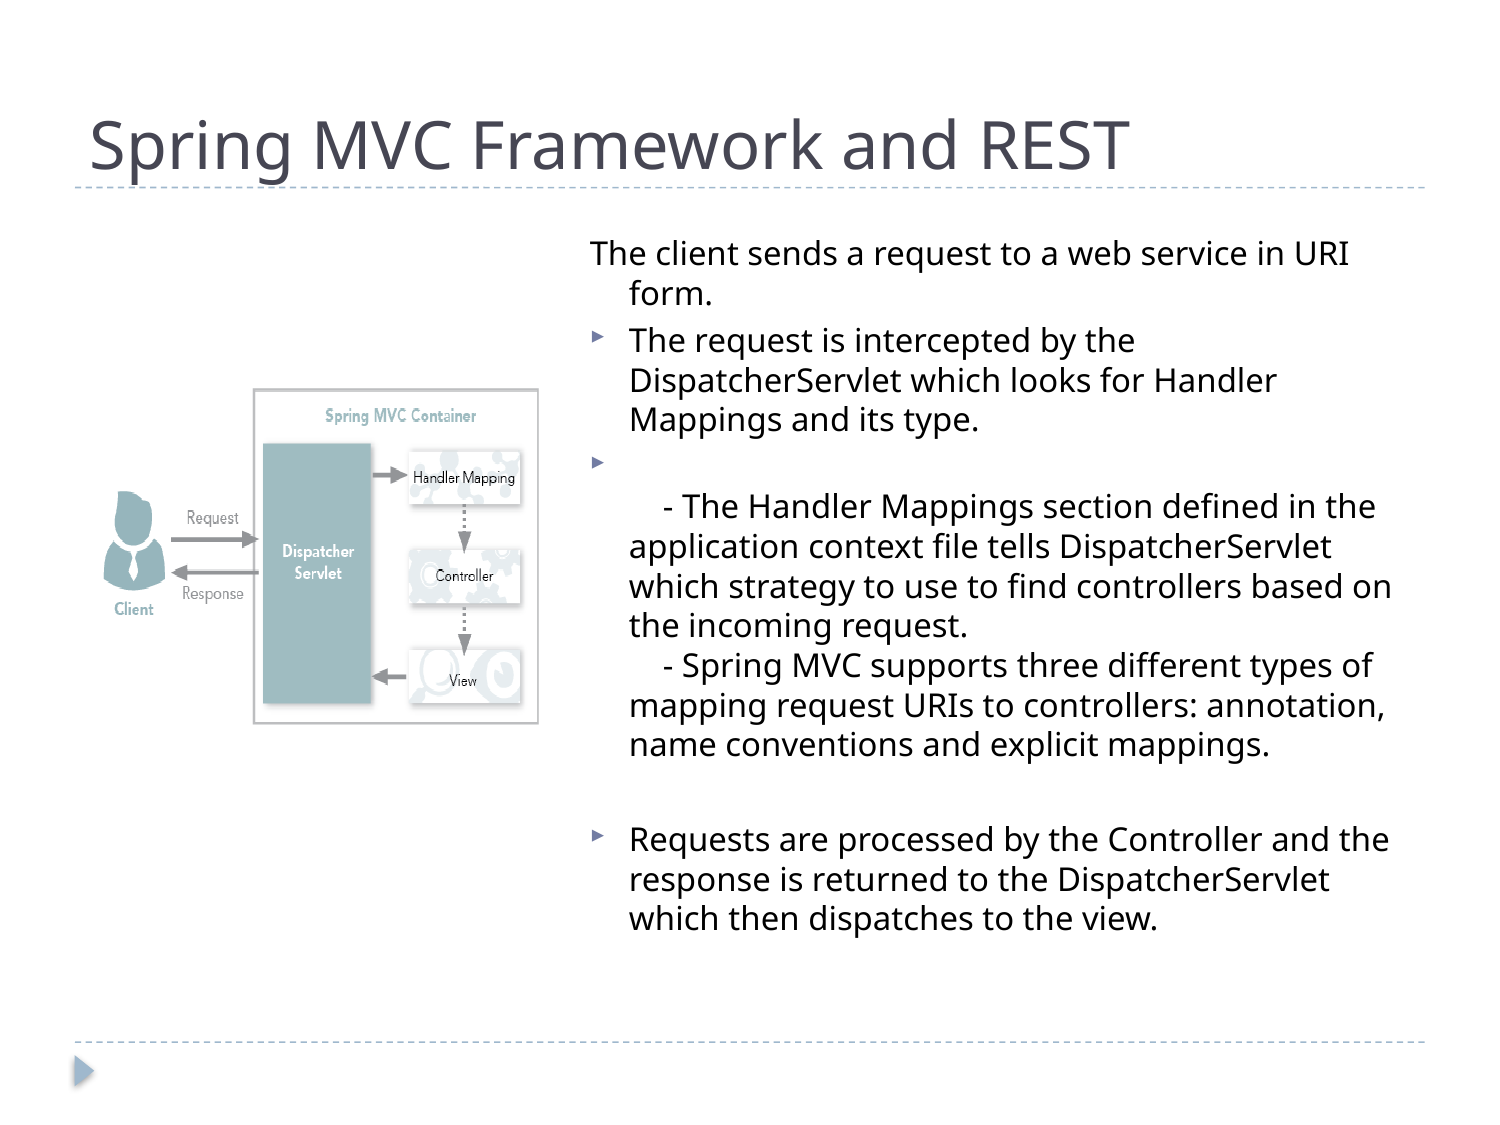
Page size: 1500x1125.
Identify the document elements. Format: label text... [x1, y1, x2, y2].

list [87, 362, 551, 738]
title Spring MVC Framework and REST [75, 62, 1425, 191]
list The client sends a request to a web service in URI form. The request is intercepted by the DispatcherServlet which looks for Handler Mappings and its type. - The Handler Mappings section defined in the application context file tells DispatcherServlet which strategy to use to find controllers based on the incoming request. - Spring MVC supports three different types of mapping request URIs to controllers: annotation, name conventions and explicit mappings. Requests are processed by the Controller and the response is returned to the DispatcherServlet which then dispatches to the view. [575, 224, 1425, 1013]
